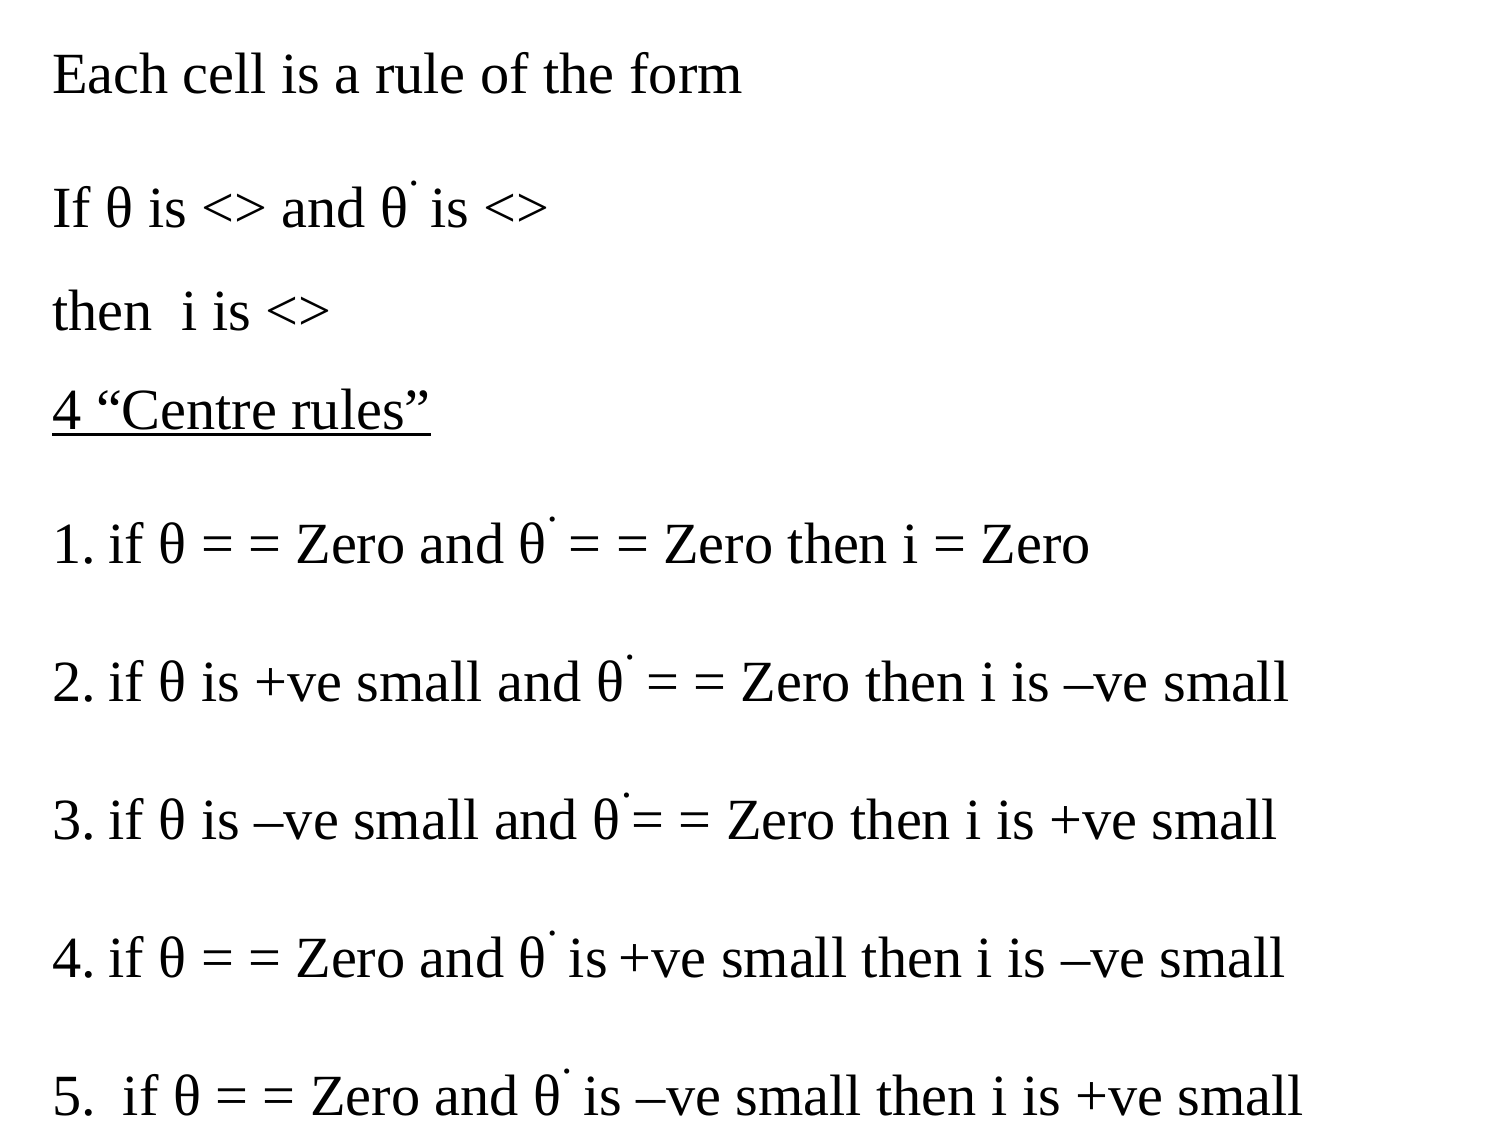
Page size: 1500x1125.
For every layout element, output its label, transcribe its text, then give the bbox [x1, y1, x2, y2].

text_box Each cell is a rule of the form If θ is <> and θ. is <> then i is <> 4 “Centre rules” if θ = = Zero and θ. = = Zero then i = Zero if θ is +ve small and θ. = = Zero then i is –ve small if θ is –ve small and θ.= = Zero then i is +ve small if θ = = Zero and θ. is +ve small then i is –ve small if θ = = Zero and θ. is –ve small then i is +ve small [37, 27, 1450, 1125]
